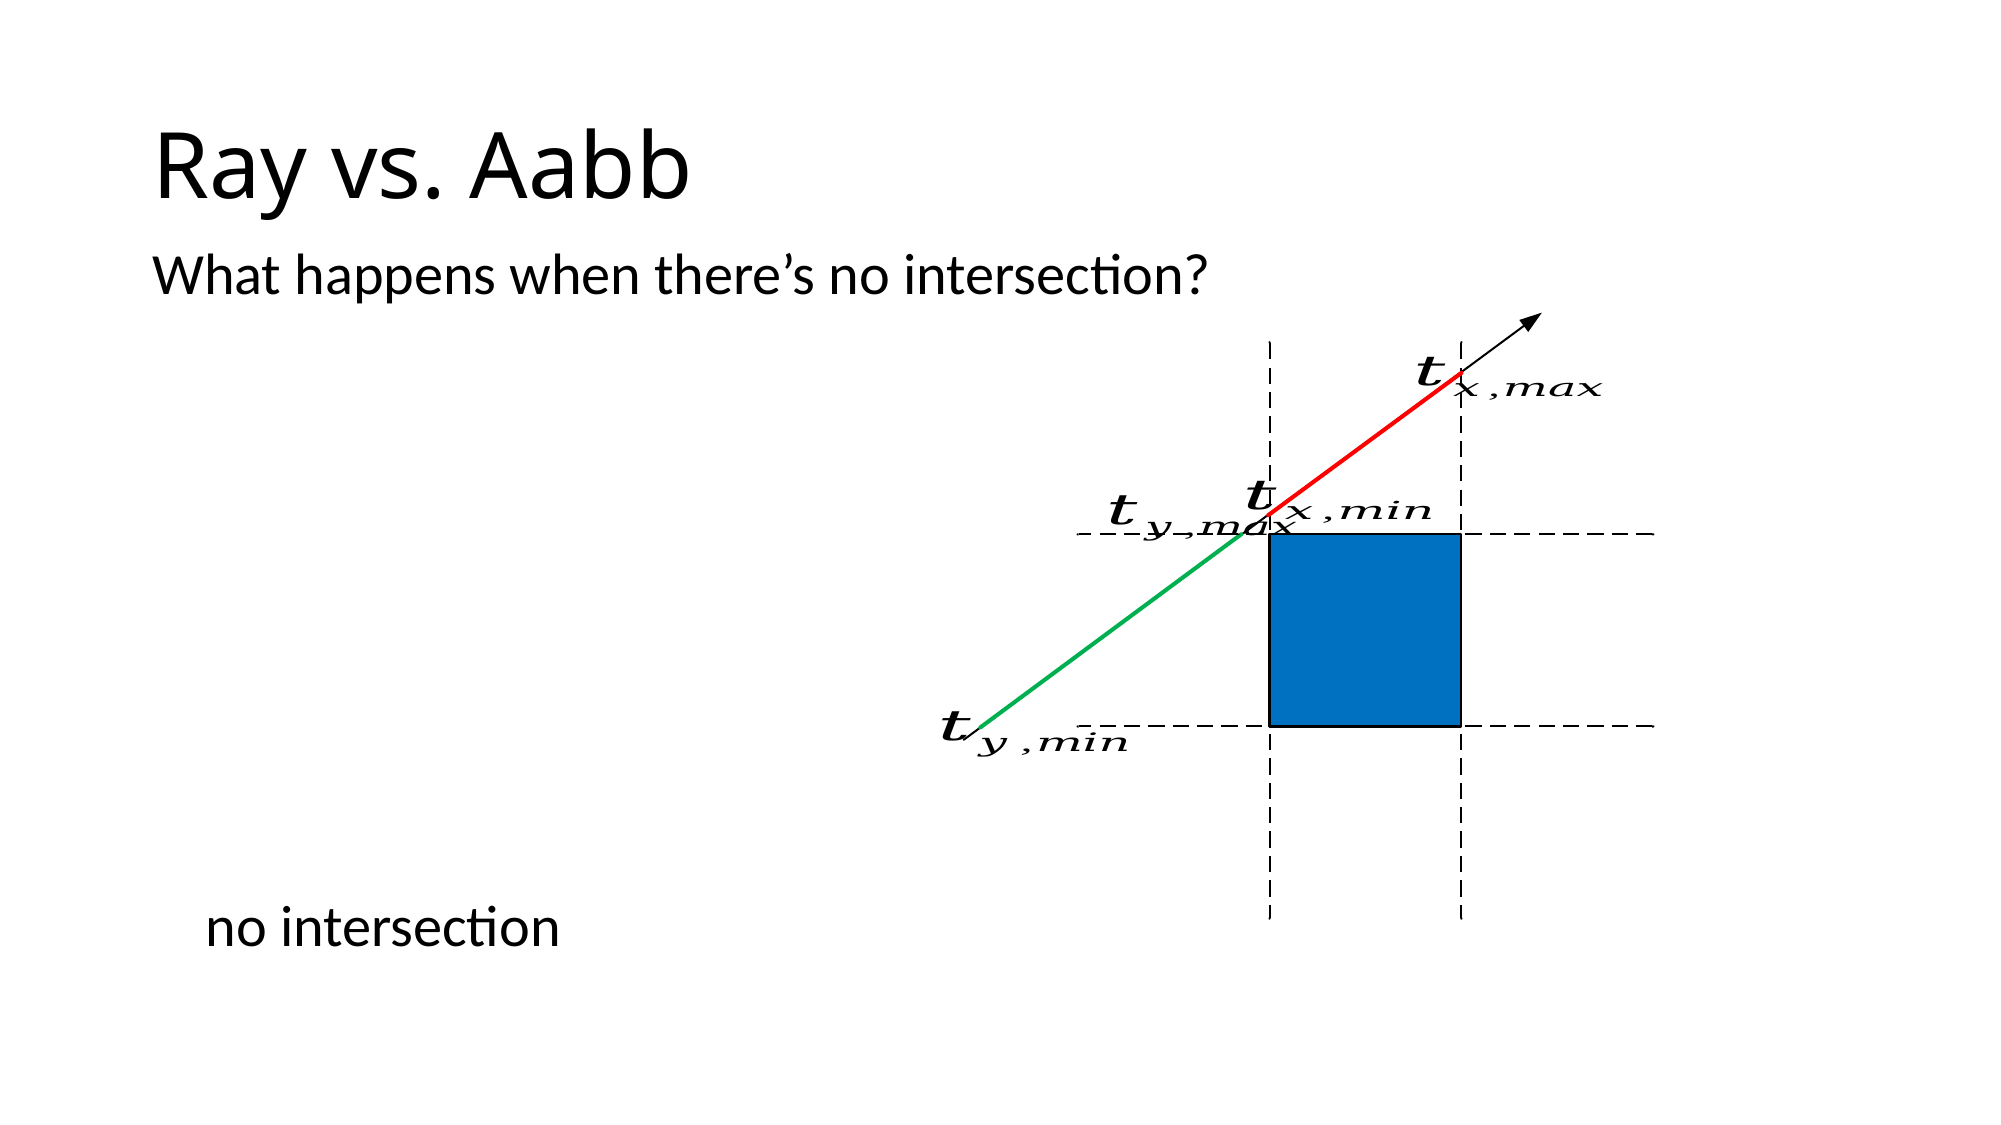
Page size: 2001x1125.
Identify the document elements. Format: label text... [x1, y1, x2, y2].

title Ray vs. Aabb [137, 59, 1863, 236]
picture [959, 309, 1655, 920]
list What happens when there’s no intersection? [137, 236, 1863, 1014]
